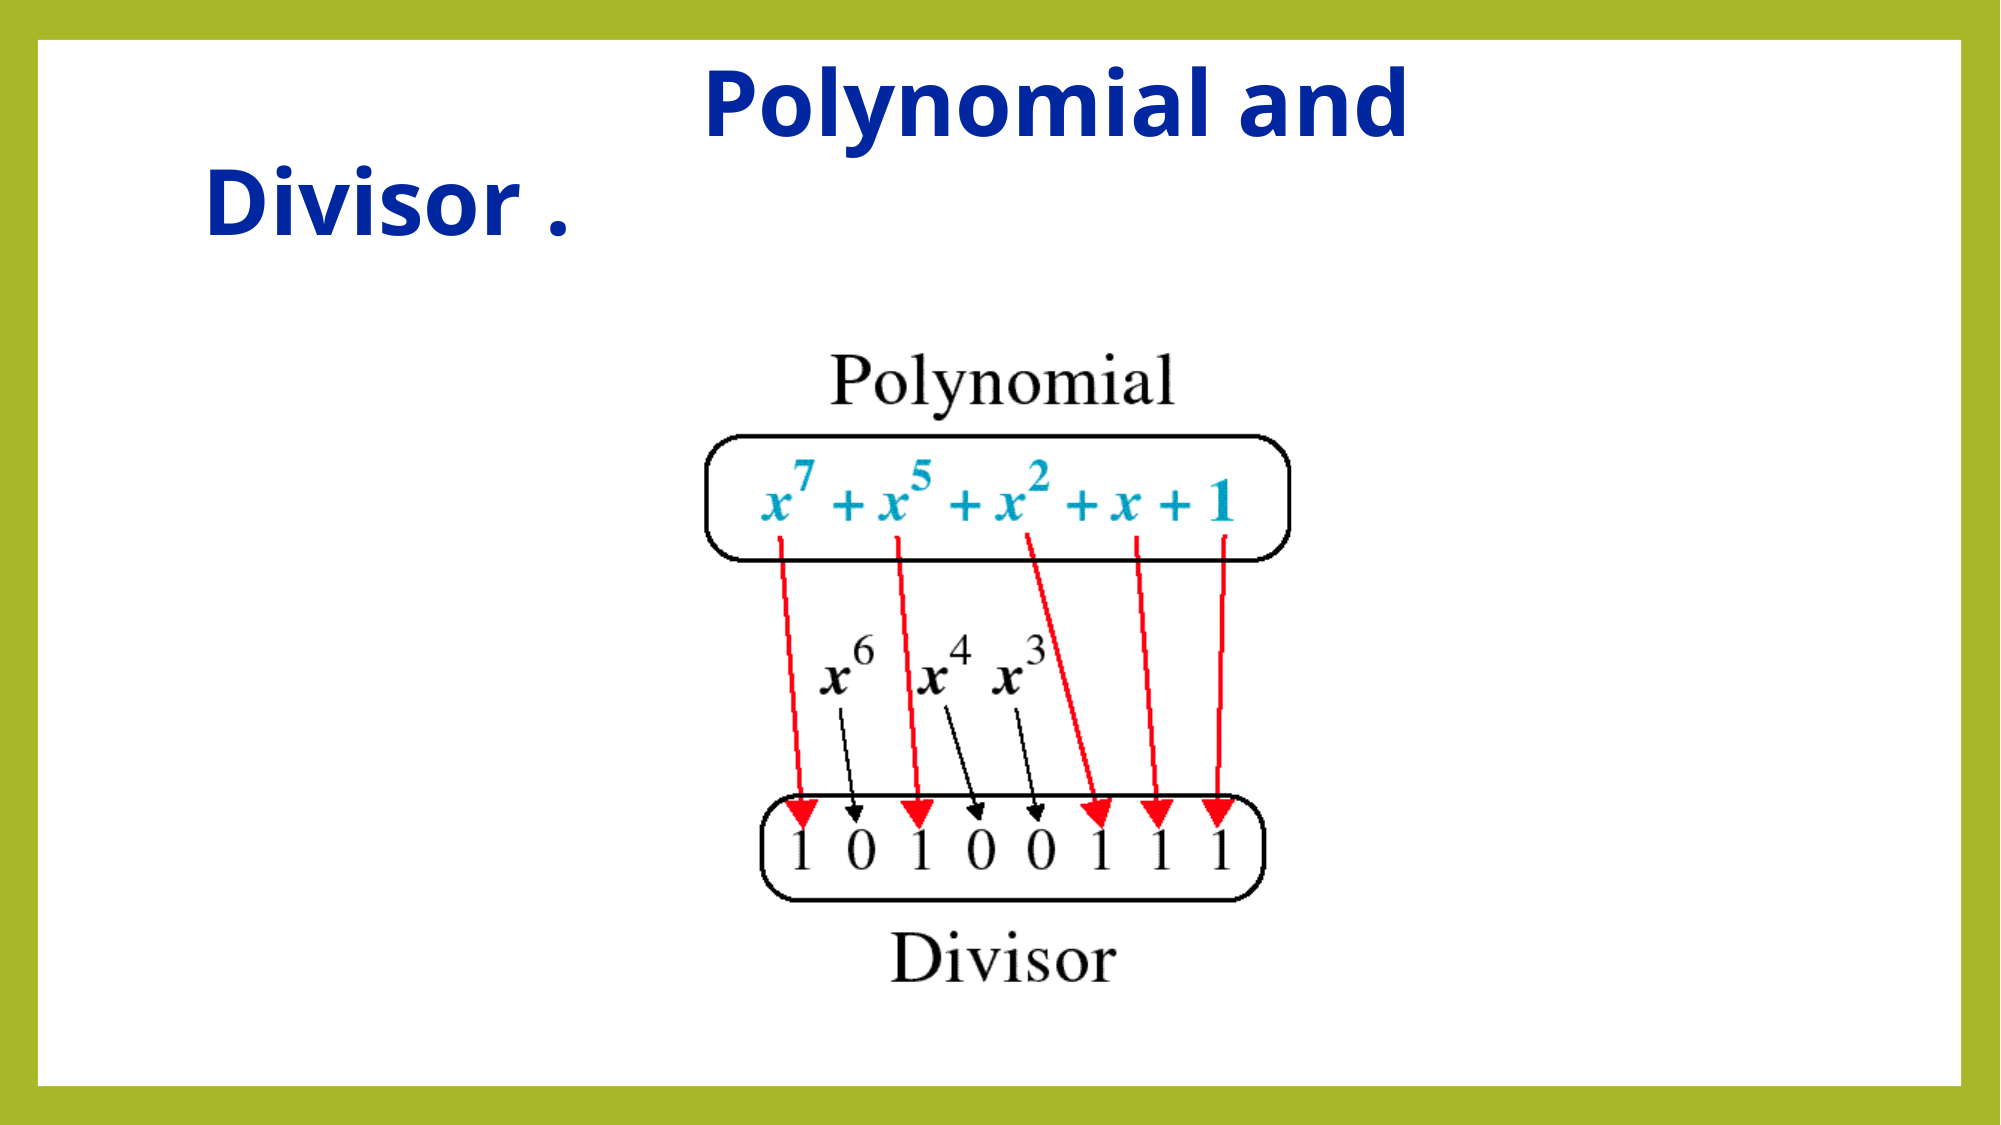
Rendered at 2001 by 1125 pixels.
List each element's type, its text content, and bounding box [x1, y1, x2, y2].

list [703, 337, 1292, 1001]
title Polynomial and Divisor . [187, 99, 1808, 323]
